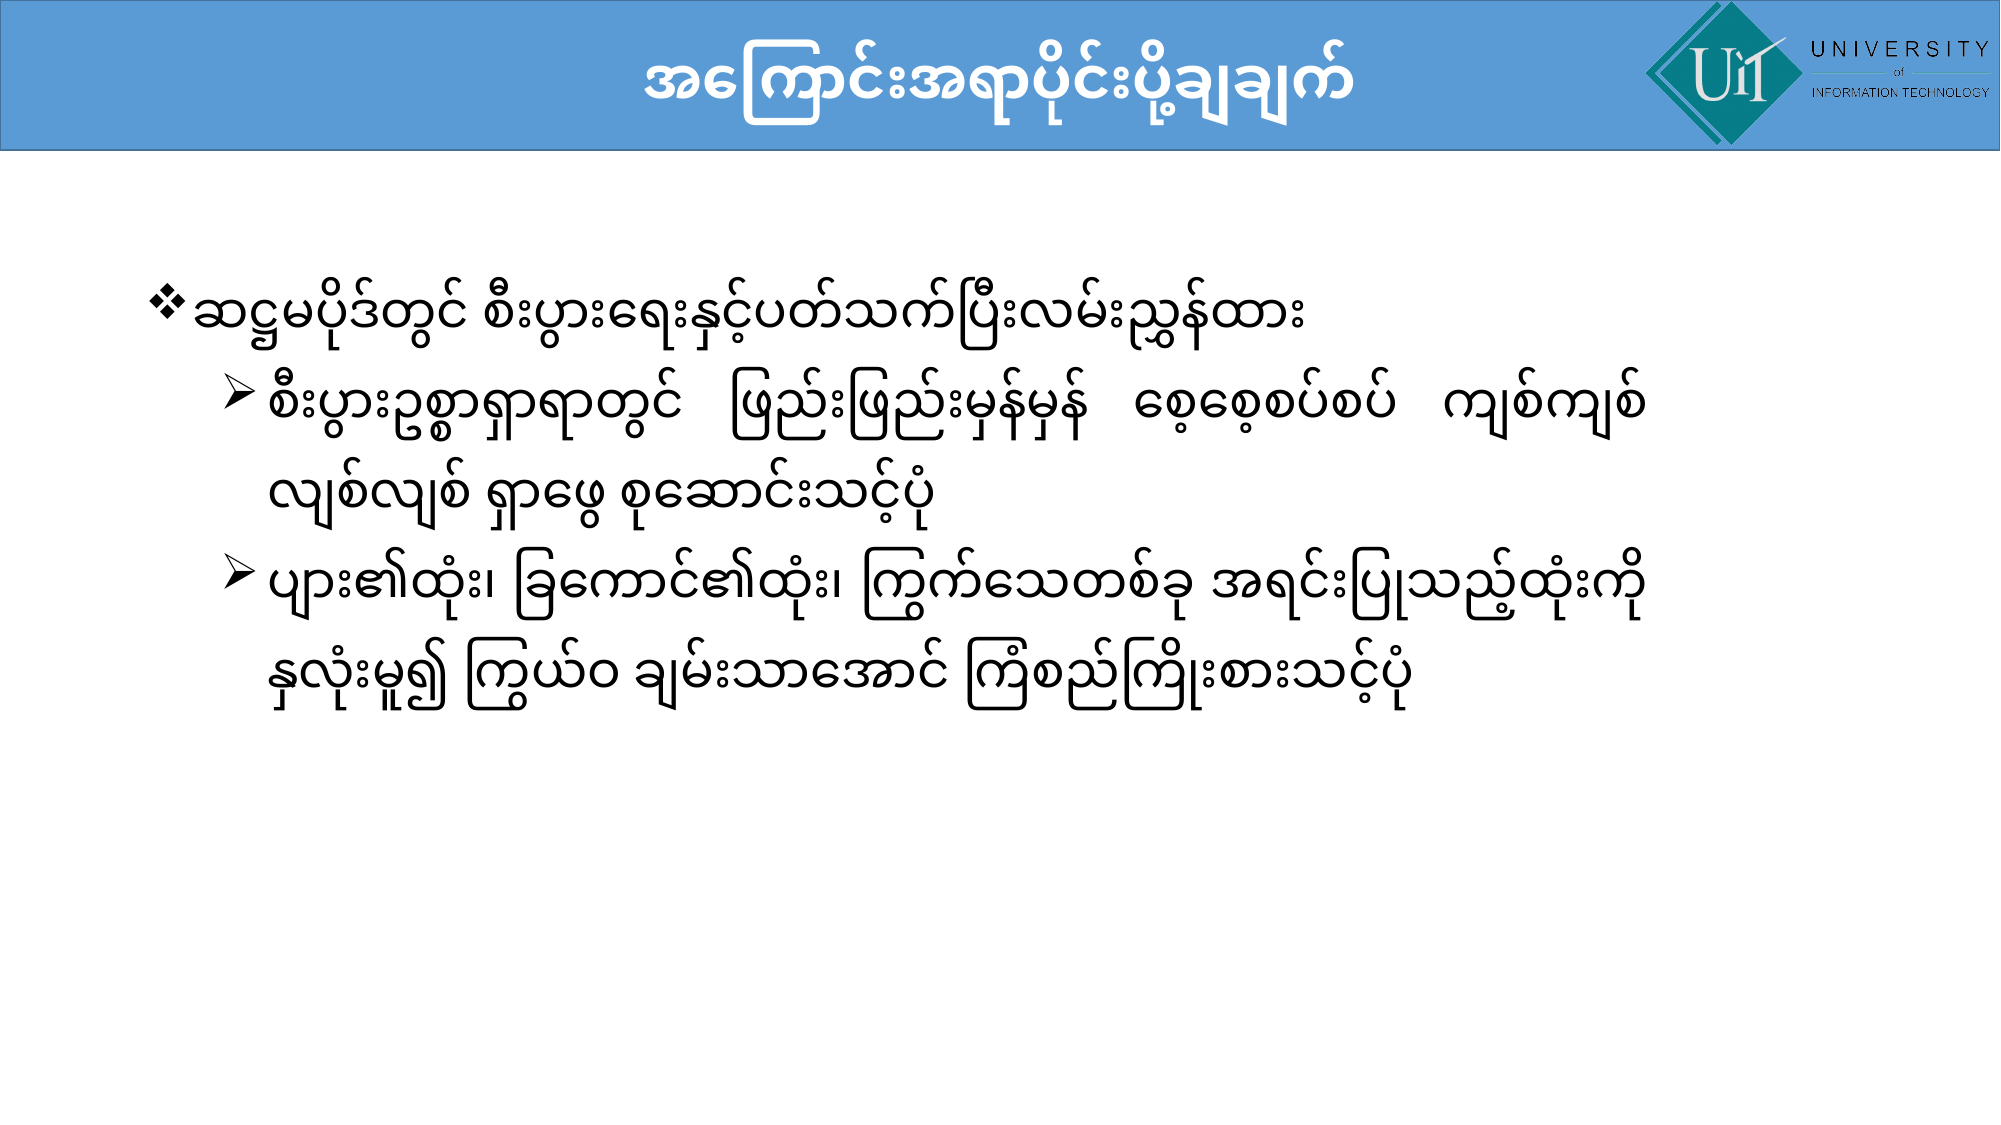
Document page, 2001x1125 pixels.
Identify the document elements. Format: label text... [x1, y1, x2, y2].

text_box အကြောင်းအရာပိုင်းပို့ချချက် [0, 0, 1640, 151]
picture [1640, 0, 1998, 150]
text_box ဆဋ္ဌမပိုဒ်တွင် စီးပွားရေးနှင့်ပတ်သက်ပြီးလမ်းညွှန်ထား စီးပွားဥစ္စာရှာရာတွင် ဖြည်းဖြည်းမှန်မှန် စေ့စေ့စပ်စပ် ကျစ်ကျစ်လျစ်လျစ် ရှာဖွေ စုဆောင်းသင့်ပုံ ပျား၏ထုံး၊ ခြကောင်၏ထုံး၊ ကြွက်သေတစ်ခု အရင်းပြုသည့်ထုံးကို နှလုံးမူ၍ ကြွယ်ဝ ချမ်းသာအောင် ကြံစည်ကြိုးစားသင့်ပုံ [130, 149, 1663, 1020]
